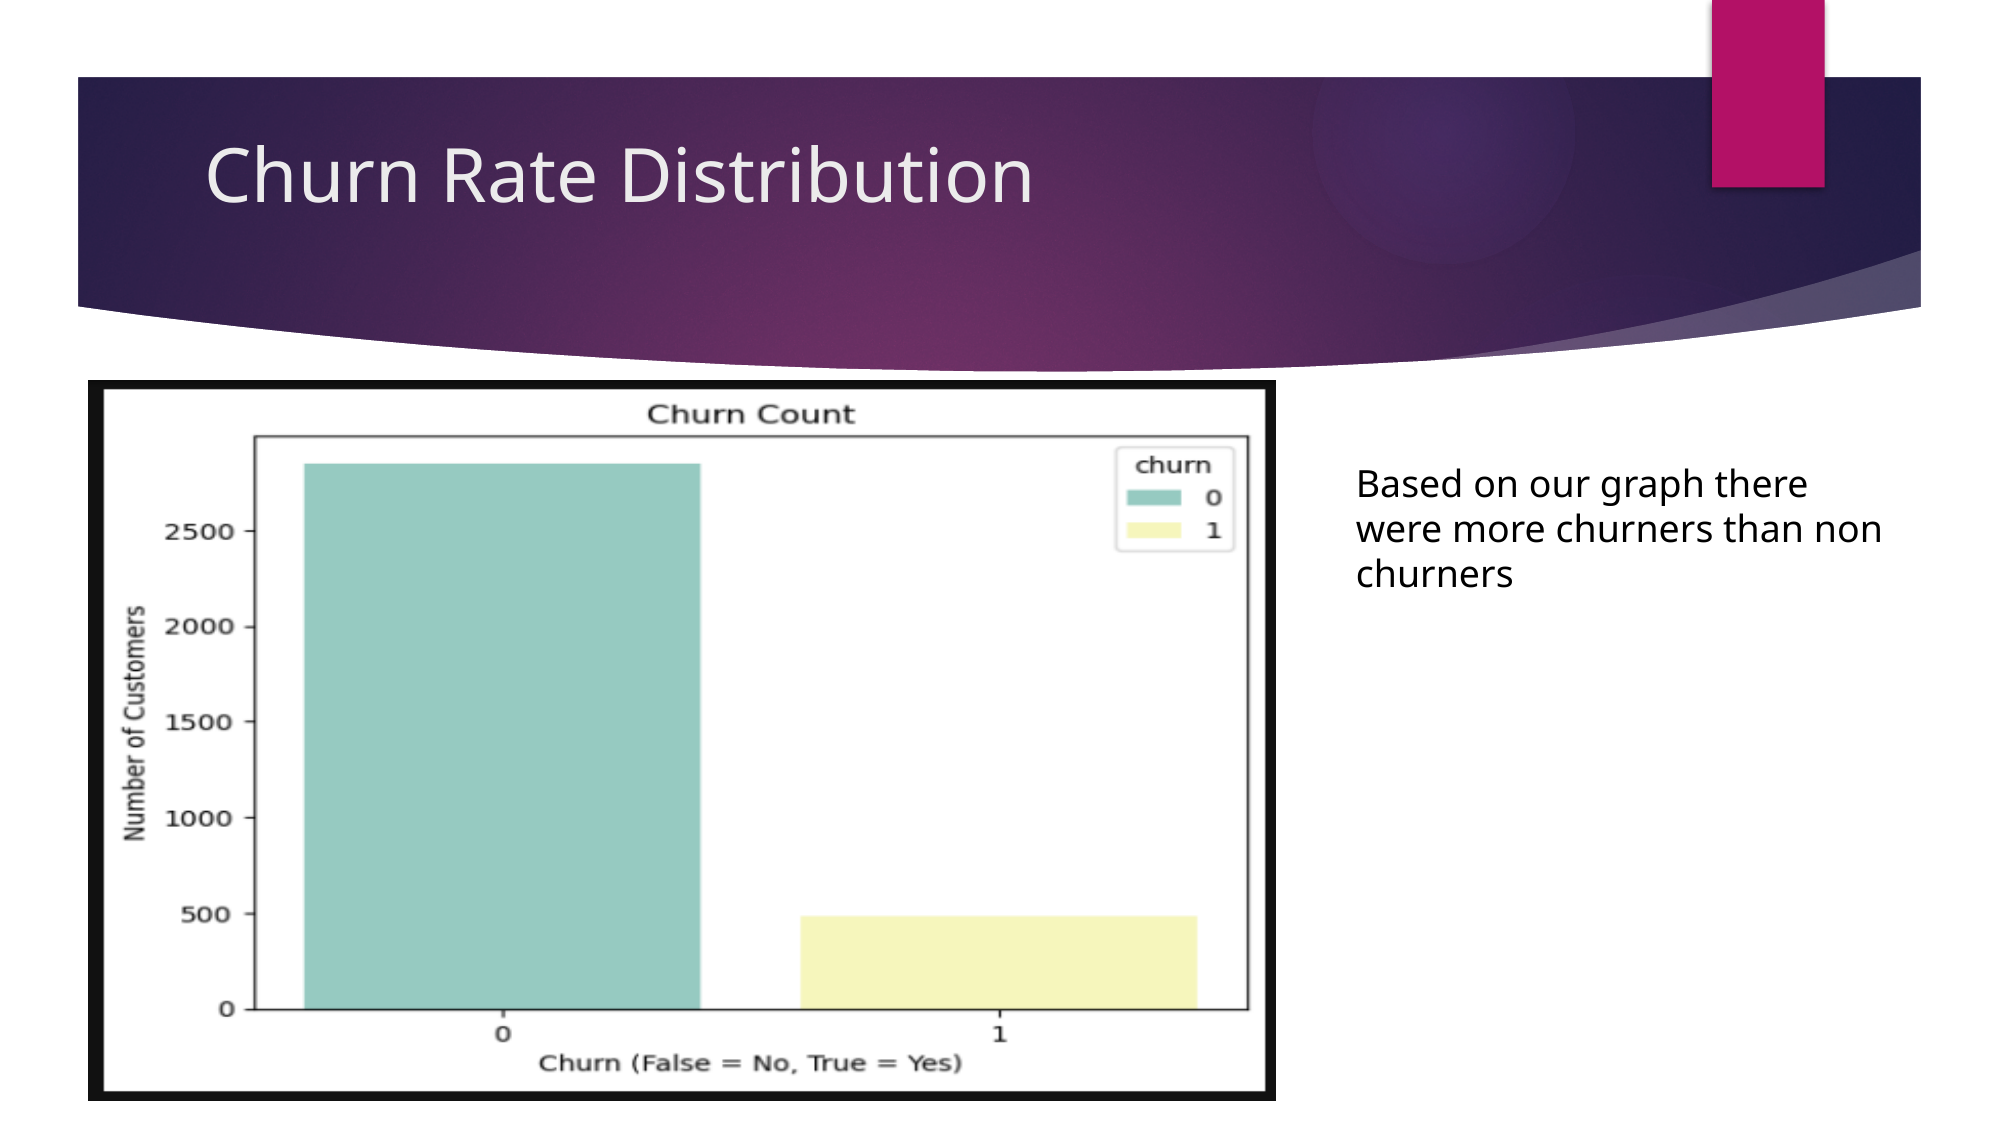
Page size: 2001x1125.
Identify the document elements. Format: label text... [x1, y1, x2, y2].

text_box Based on our graph there were more churners than non churners [1341, 452, 1913, 603]
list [88, 380, 1276, 1101]
title Churn Rate Distribution [189, 159, 1627, 276]
